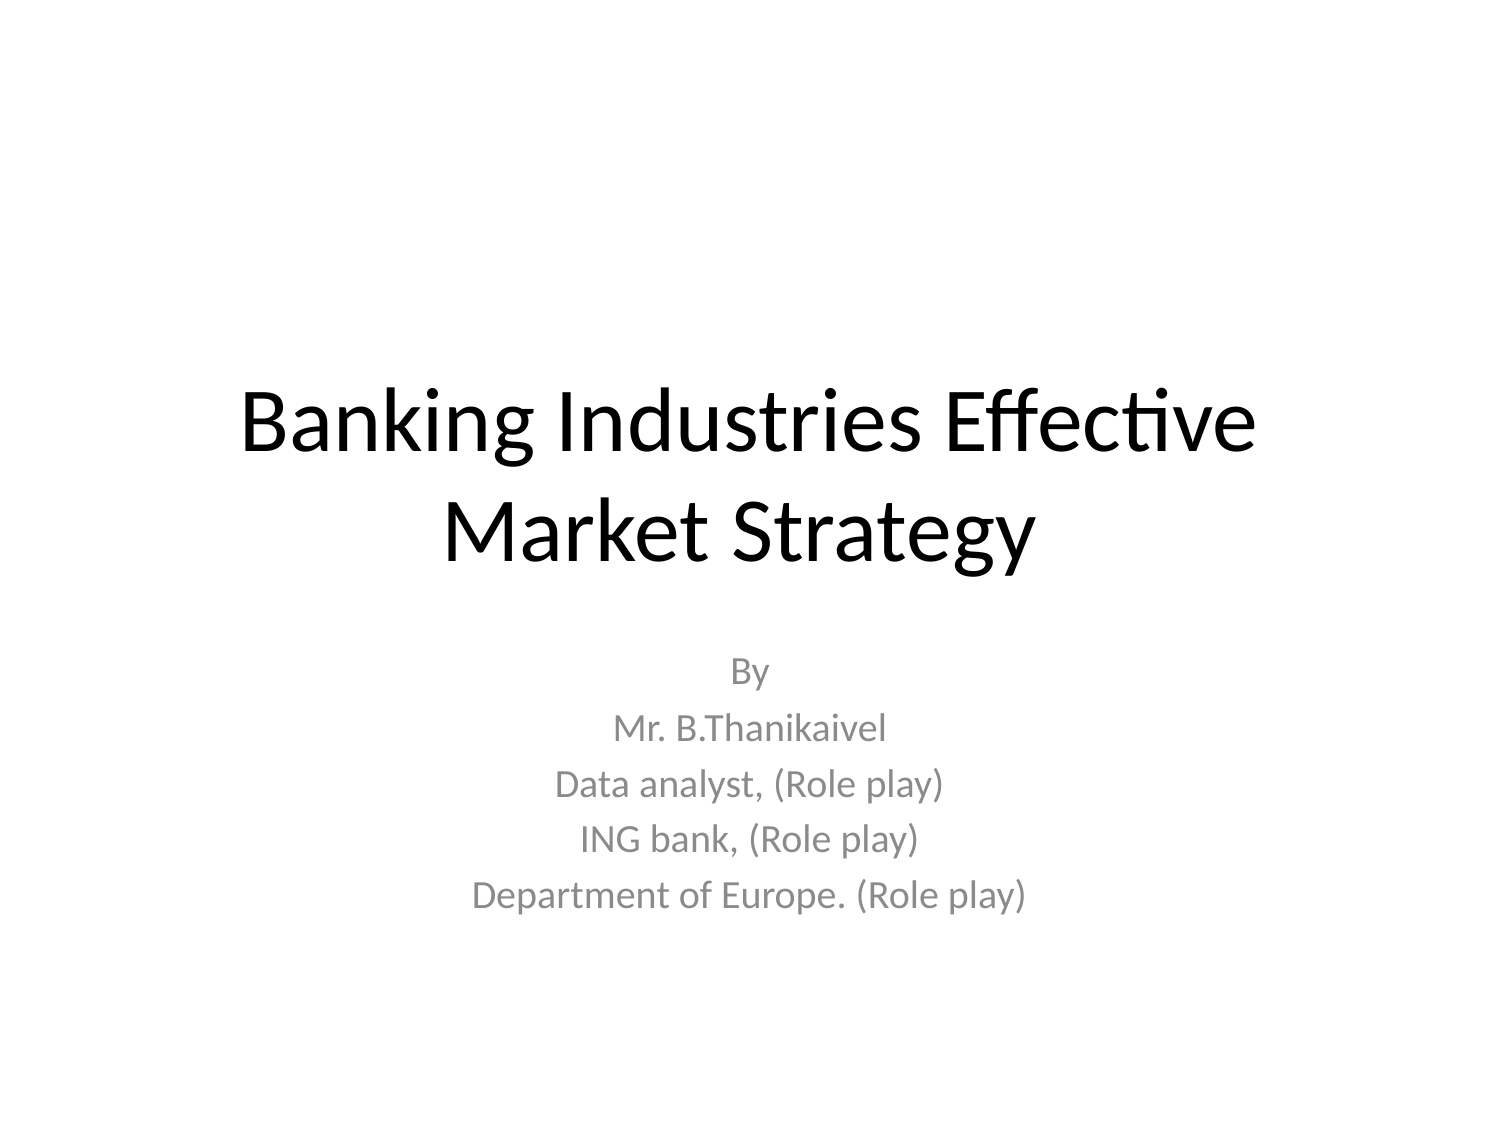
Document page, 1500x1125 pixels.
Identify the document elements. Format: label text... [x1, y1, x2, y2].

subtitle By Mr. B.Thanikaivel Data analyst, (Role play) ING bank, (Role play) Department of Europe. (Role play) [225, 637, 1275, 925]
title Banking Industries Effective Market Strategy [112, 349, 1388, 591]
